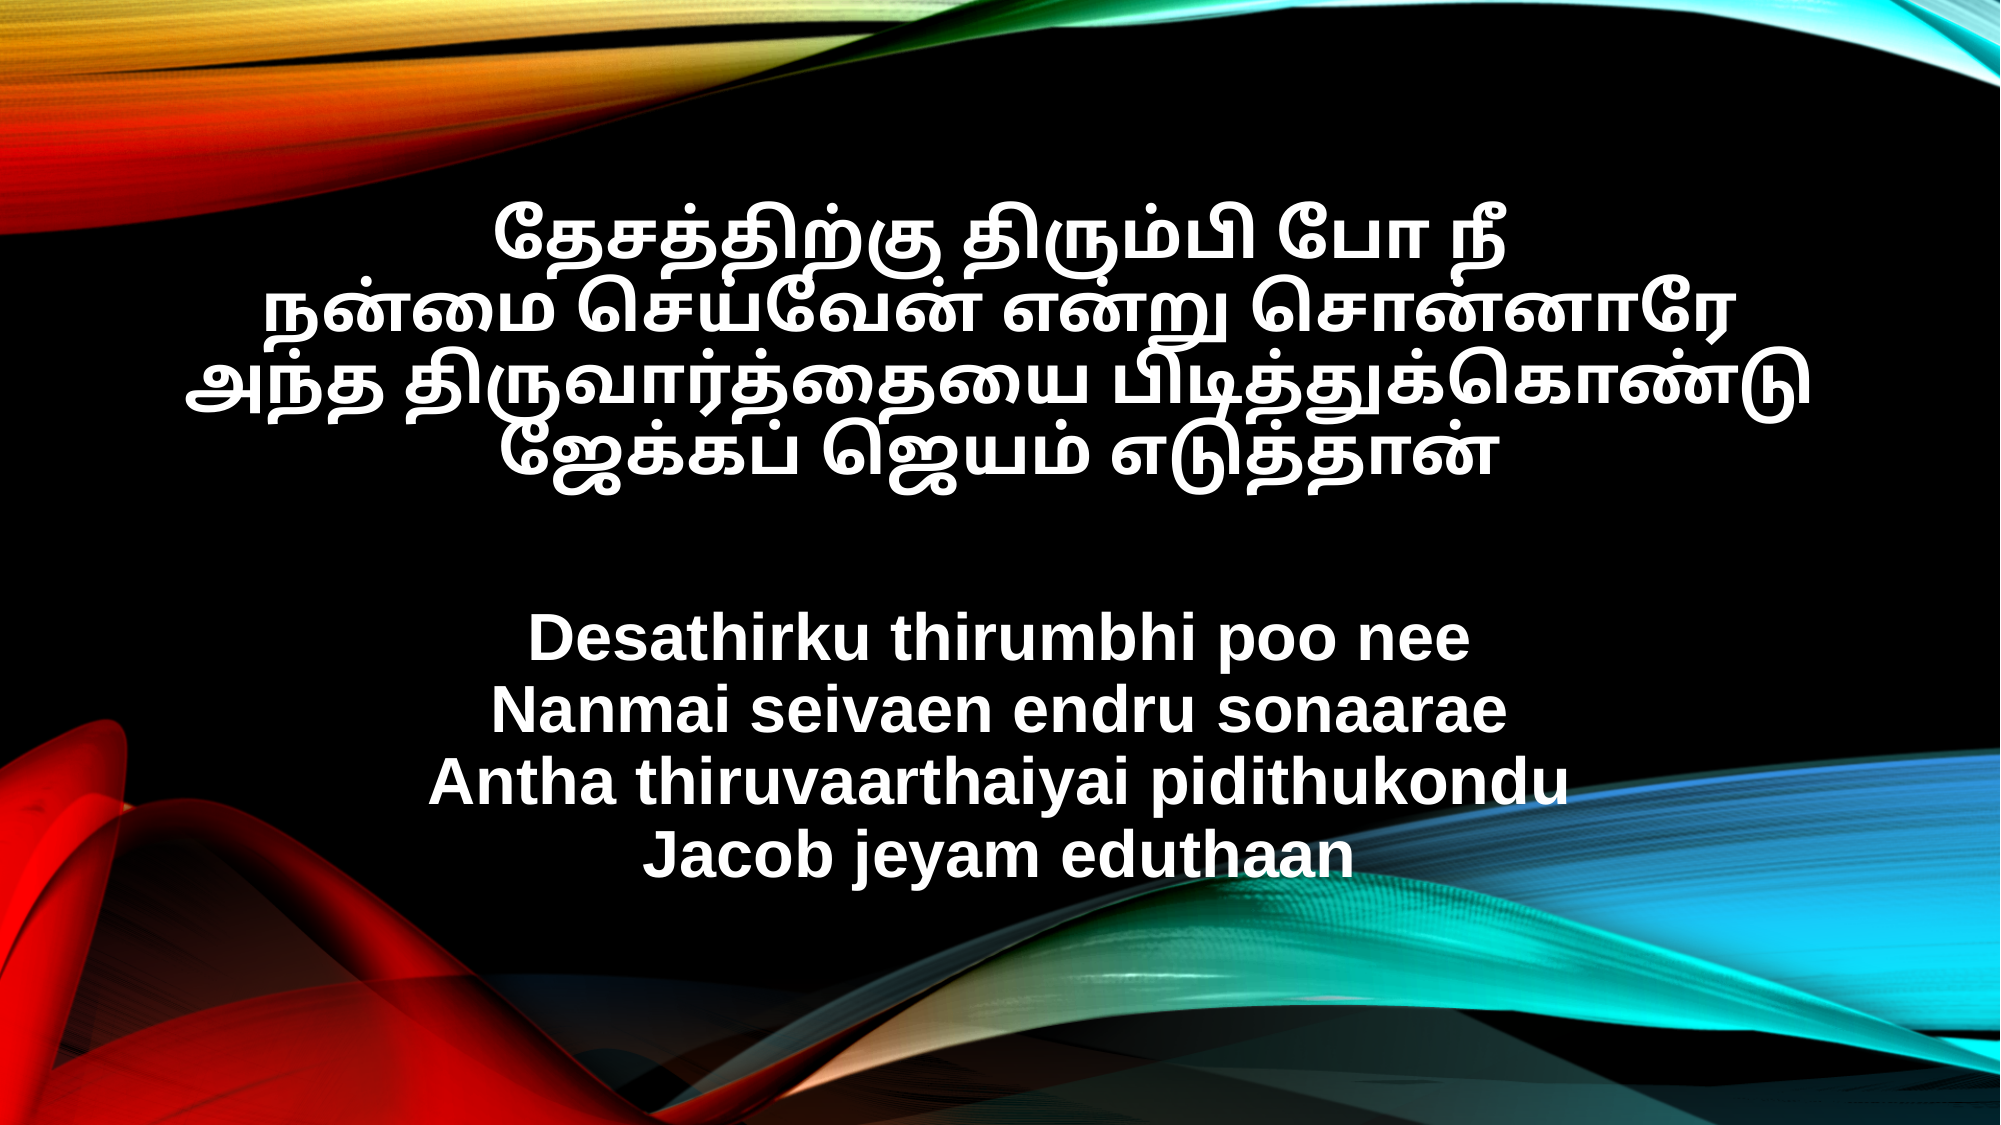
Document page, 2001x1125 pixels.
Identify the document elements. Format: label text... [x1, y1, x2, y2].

subtitle தேசத்திற்கு திரும்பி போ நீ நன்மை செய்வேன் என்று சொன்னாரே அந்த திருவார்த்தையை பிடித்துக்கொண்டு ஜேக்கப் ஜெயம் எடுத்தான் Desathirku thirumbhi poo nee Nanmai seivaen endru sonaarae Antha thiruvaarthaiyai pidithukondu Jacob jeyam eduthaan [0, 0, 2000, 1125]
